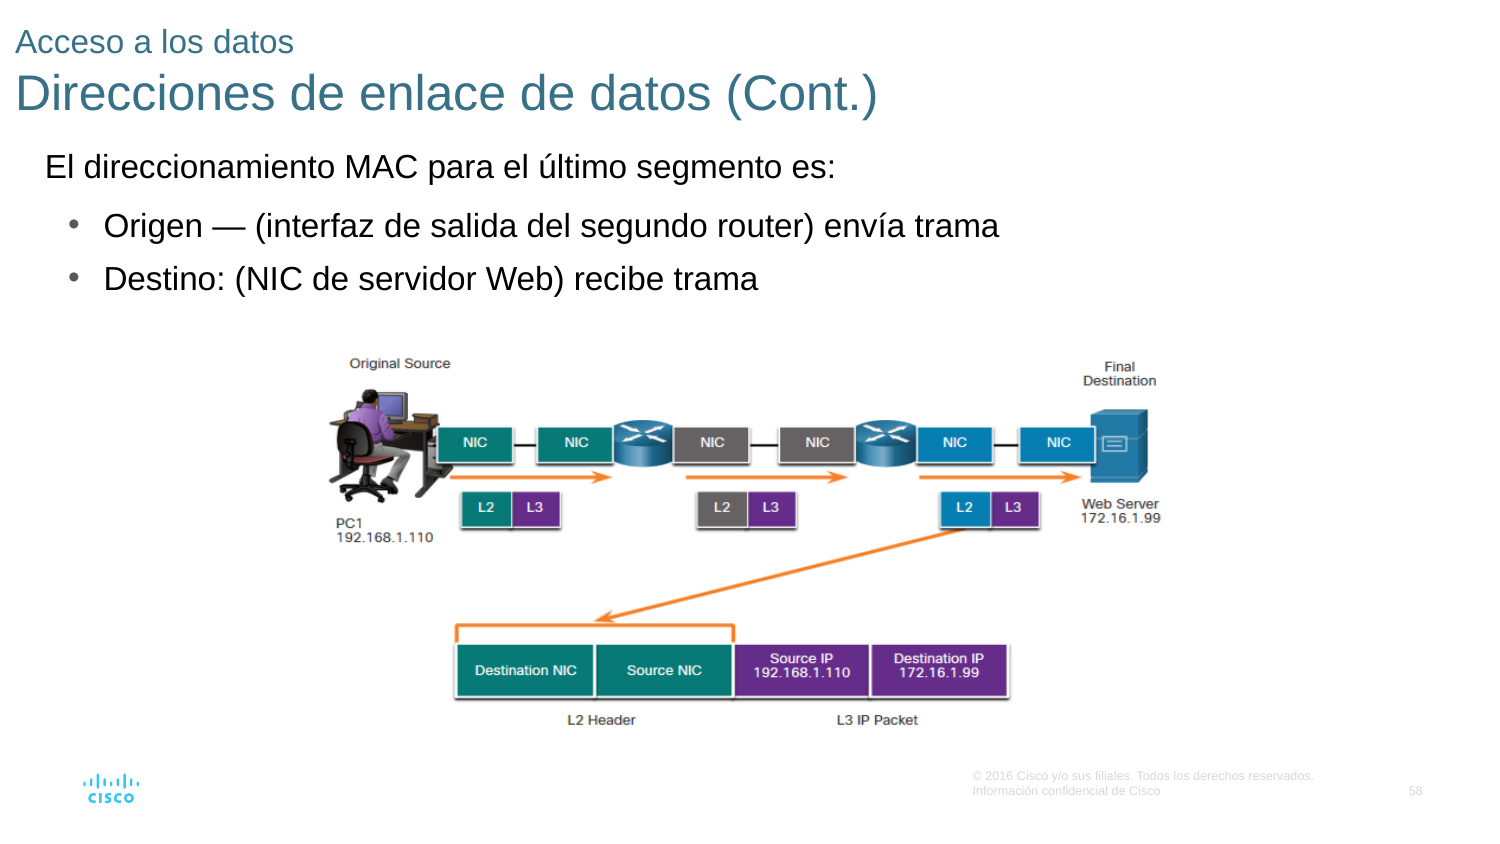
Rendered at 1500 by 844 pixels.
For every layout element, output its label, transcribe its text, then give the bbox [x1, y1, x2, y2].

list El direccionamiento MAC para el último segmento es: Origen — (interfaz de salida del segundo router) envía trama Destino: (NIC de servidor Web) recibe trama [29, 138, 1308, 336]
title Acceso a los datos Direcciones de enlace de datos (Cont.) [0, 0, 1152, 142]
picture [325, 351, 1175, 727]
